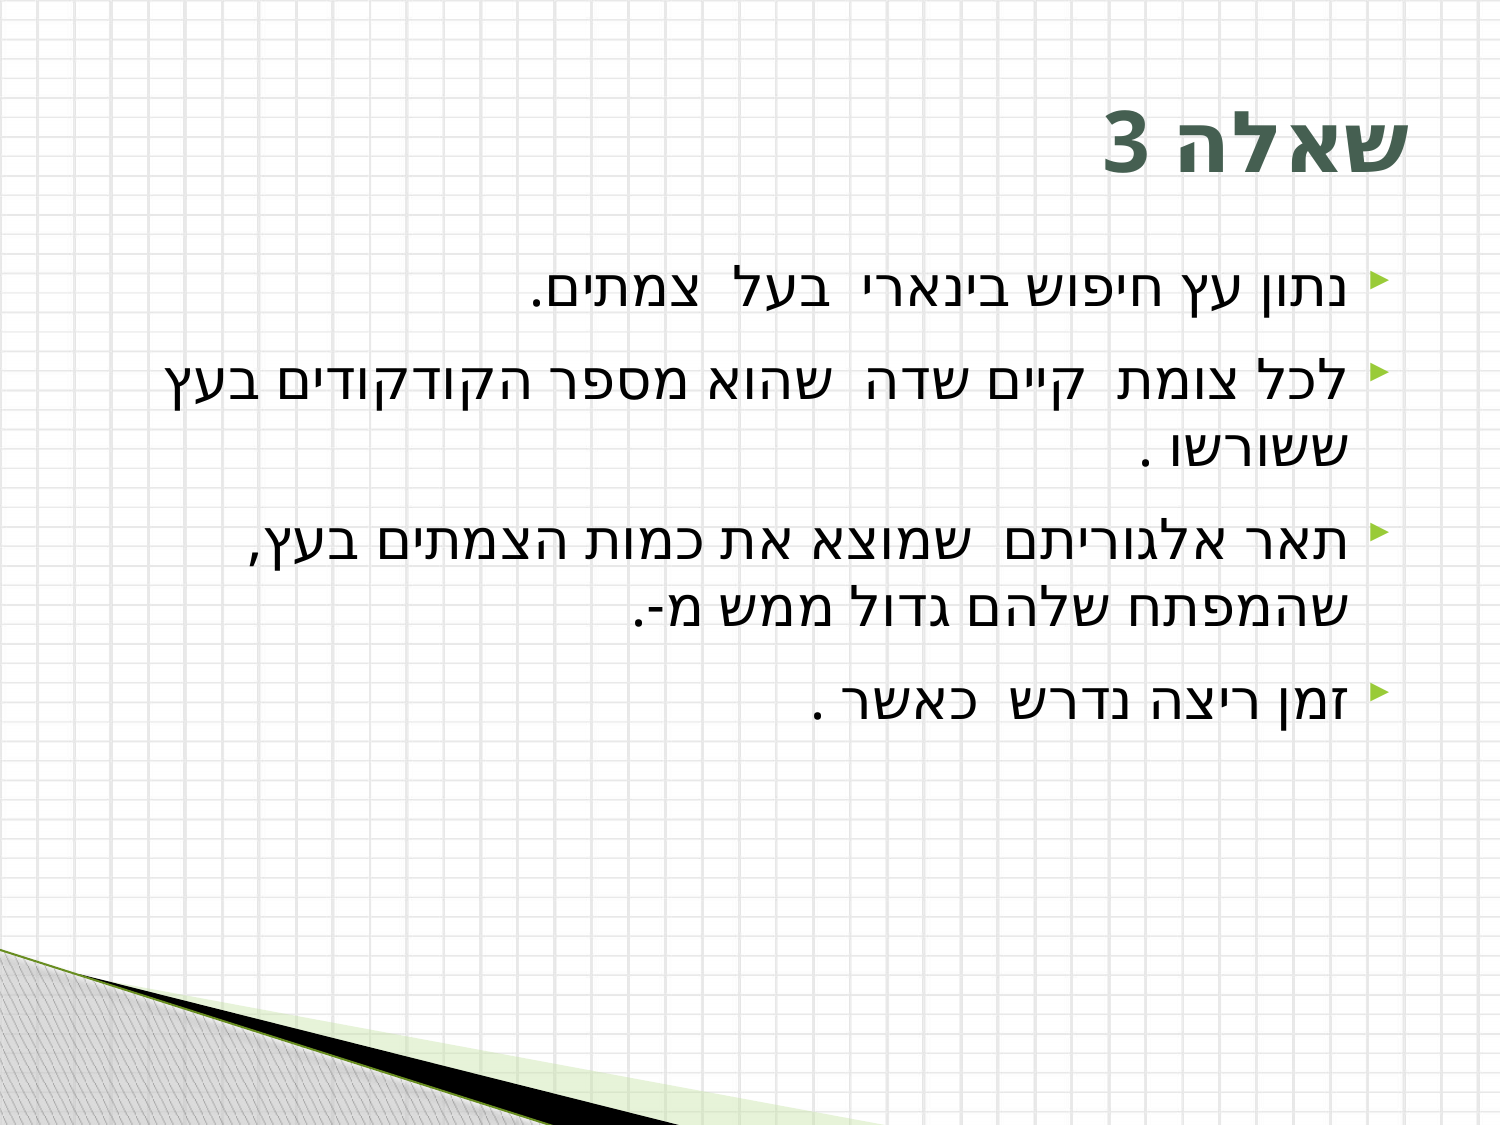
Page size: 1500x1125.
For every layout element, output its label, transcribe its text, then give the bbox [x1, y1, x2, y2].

title שאלה 3 [75, 45, 1425, 233]
